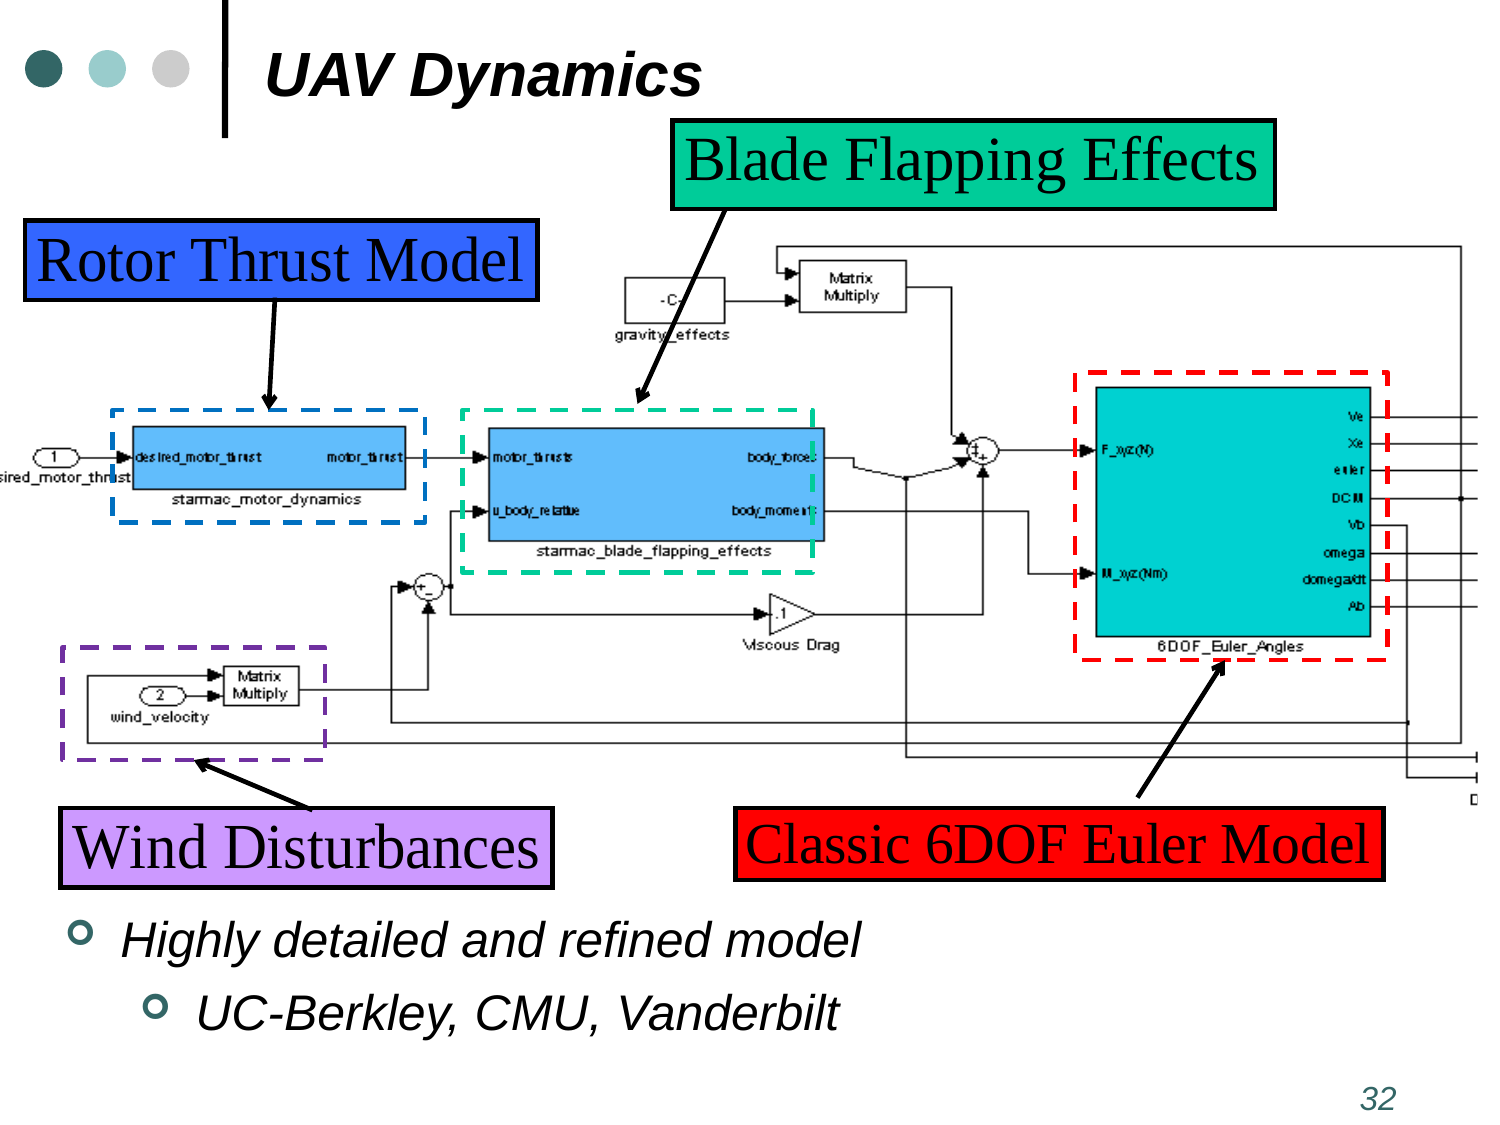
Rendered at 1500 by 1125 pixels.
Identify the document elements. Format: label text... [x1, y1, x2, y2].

picture [0, 224, 1478, 821]
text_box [584, 262, 779, 351]
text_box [737, 809, 1382, 878]
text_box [27, 222, 536, 298]
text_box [1112, 684, 1251, 773]
text_box UAV Dynamics [249, 0, 1463, 157]
text_box Highly detailed and refined model UC-Berkley, CMU, Vanderbilt [49, 900, 1388, 1075]
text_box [674, 122, 1273, 207]
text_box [62, 809, 551, 886]
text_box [193, 759, 313, 811]
text_box [174, 110, 1433, 223]
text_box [215, 350, 329, 358]
